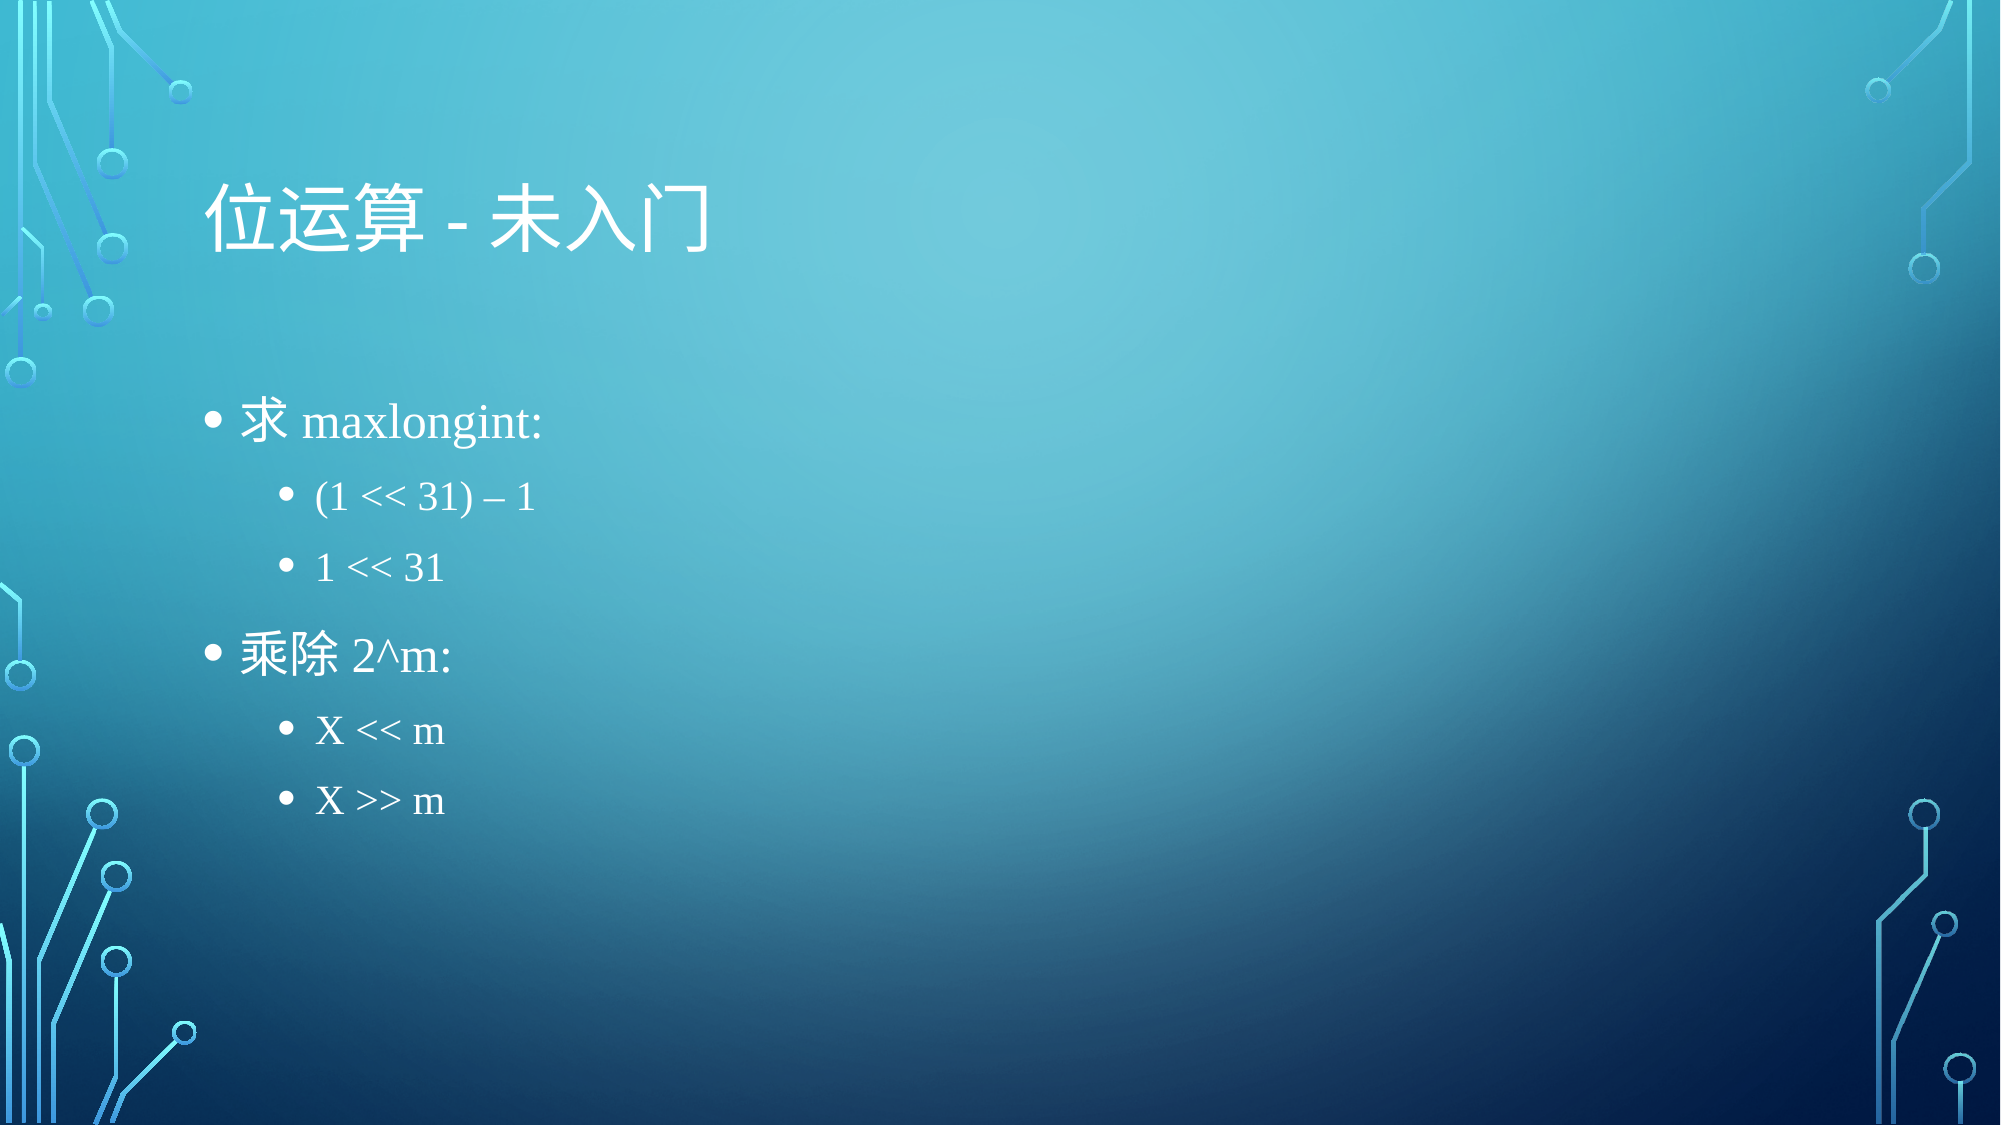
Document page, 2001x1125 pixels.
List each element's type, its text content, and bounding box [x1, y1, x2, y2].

list 求maxlongint: (1 << 31) – 1 1 << 31 乘除2^m: X << m X >> m [187, 369, 1813, 950]
title 位运算-未入门 [187, 101, 1813, 344]
